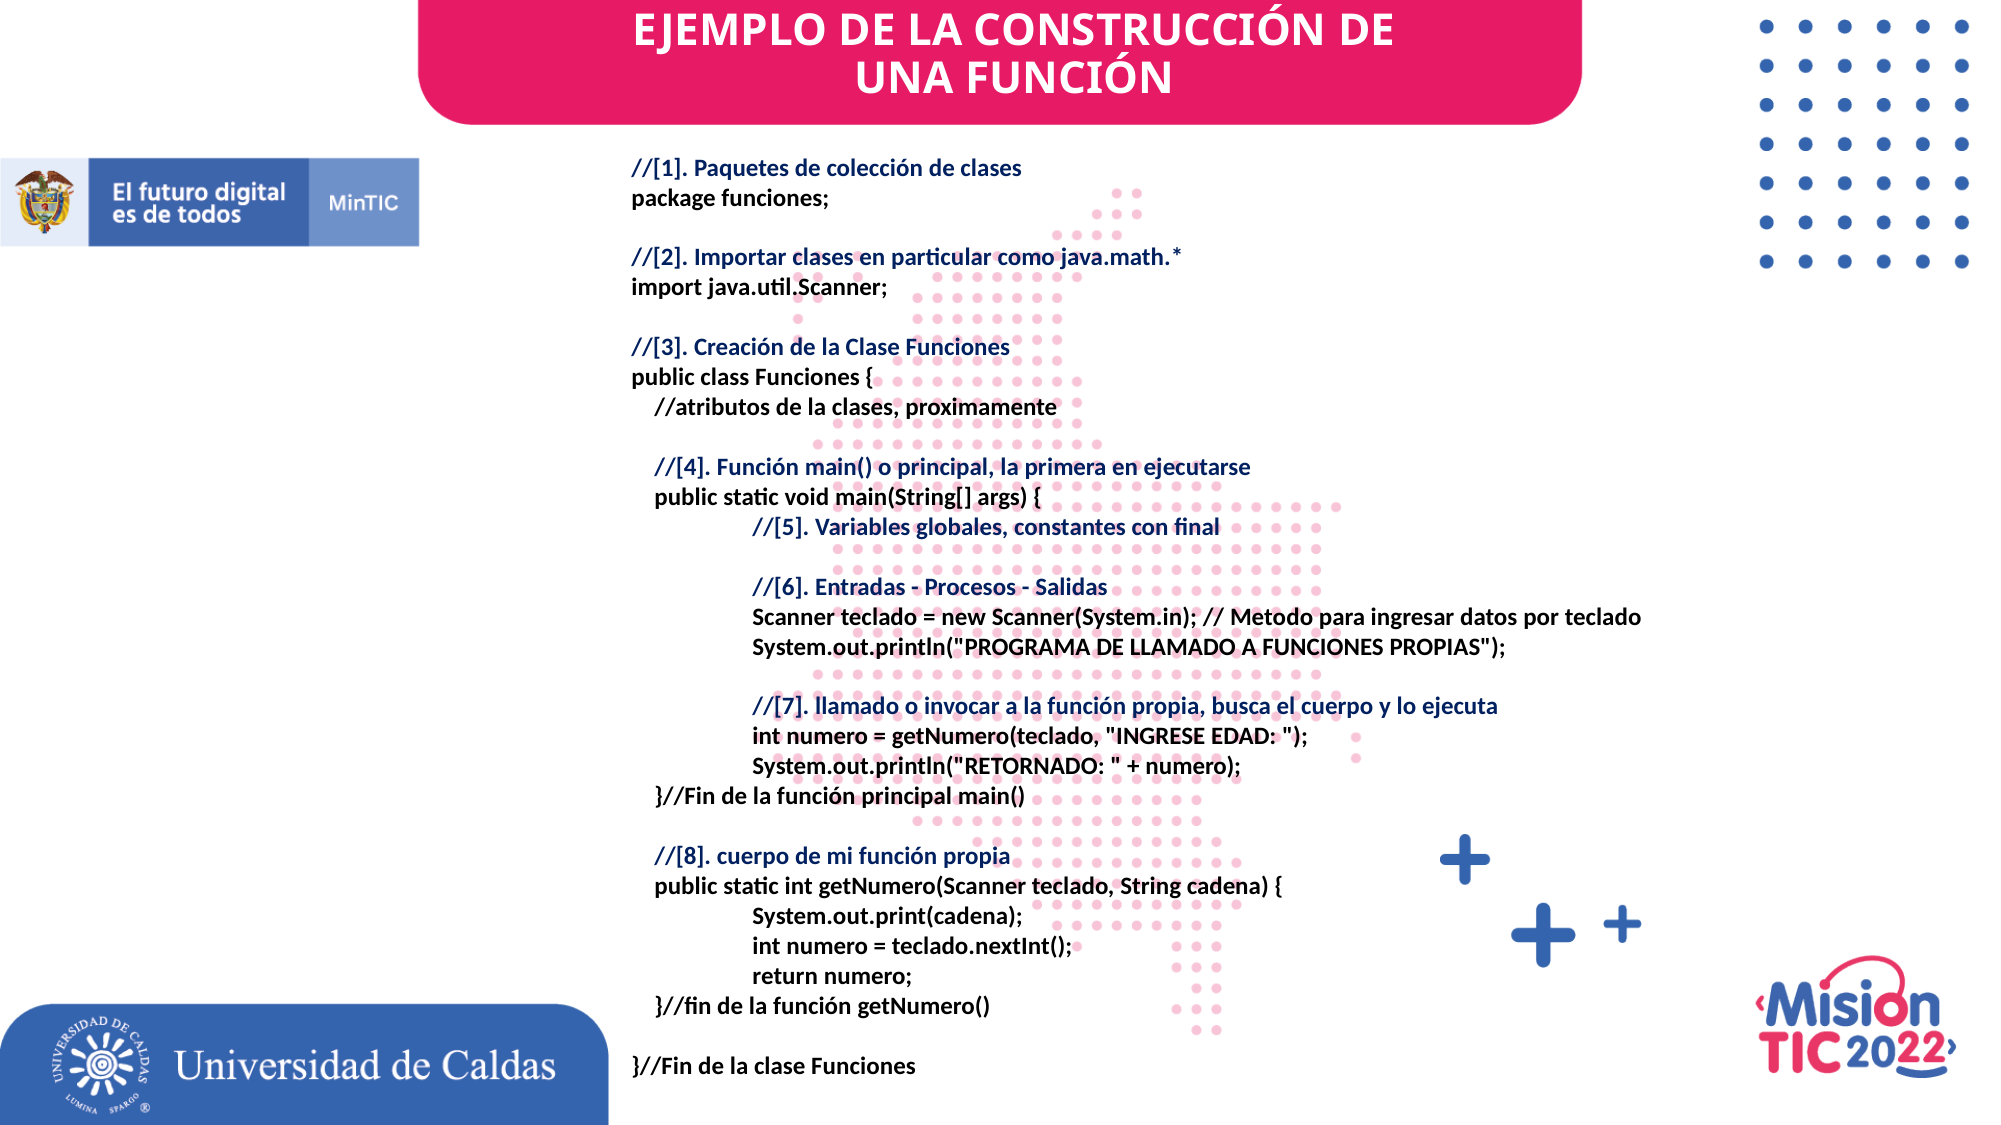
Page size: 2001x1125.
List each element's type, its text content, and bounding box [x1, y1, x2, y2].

text_box EJEMPLO DE LA CONSTRUCCIÓN DE UNA FUNCIÓN [566, 0, 1463, 111]
picture [0, 0, 2000, 1125]
text_box //[1]. Paquetes de colección de clases package funciones; //[2]. Importar clases en particular como java.math.* import java.util.Scanner; //[3]. Creación de la Clase Funciones public class Funciones { //atributos de la clases, proximamente //[4]. Función main() o principal, la primera en ejecutarse public static void main(String[] args) { //[5]. Variables globales, constantes con final //[6]. Entradas - Procesos - Salidas Scanner teclado = new Scanner(System.in); // Metodo para ingresar datos por teclado System.out.println("PROGRAMA DE LLAMADO A FUNCIONES PROPIAS"); //[7]. llamado o invocar a la función propia, busca el cuerpo y lo ejecuta int numero = getNumero(teclado, "INGRESE EDAD: "); System.out.println("RETORNADO: " + numero); }//Fin de la función principal main() //[8]. cuerpo de mi función propia public static int getNumero(Scanner teclado, String cadena) { System.out.print(cadena); int numero = teclado.nextInt(); return numero; }//fin de la función getNumero() }//Fin de la clase Funciones [616, 143, 1855, 1087]
